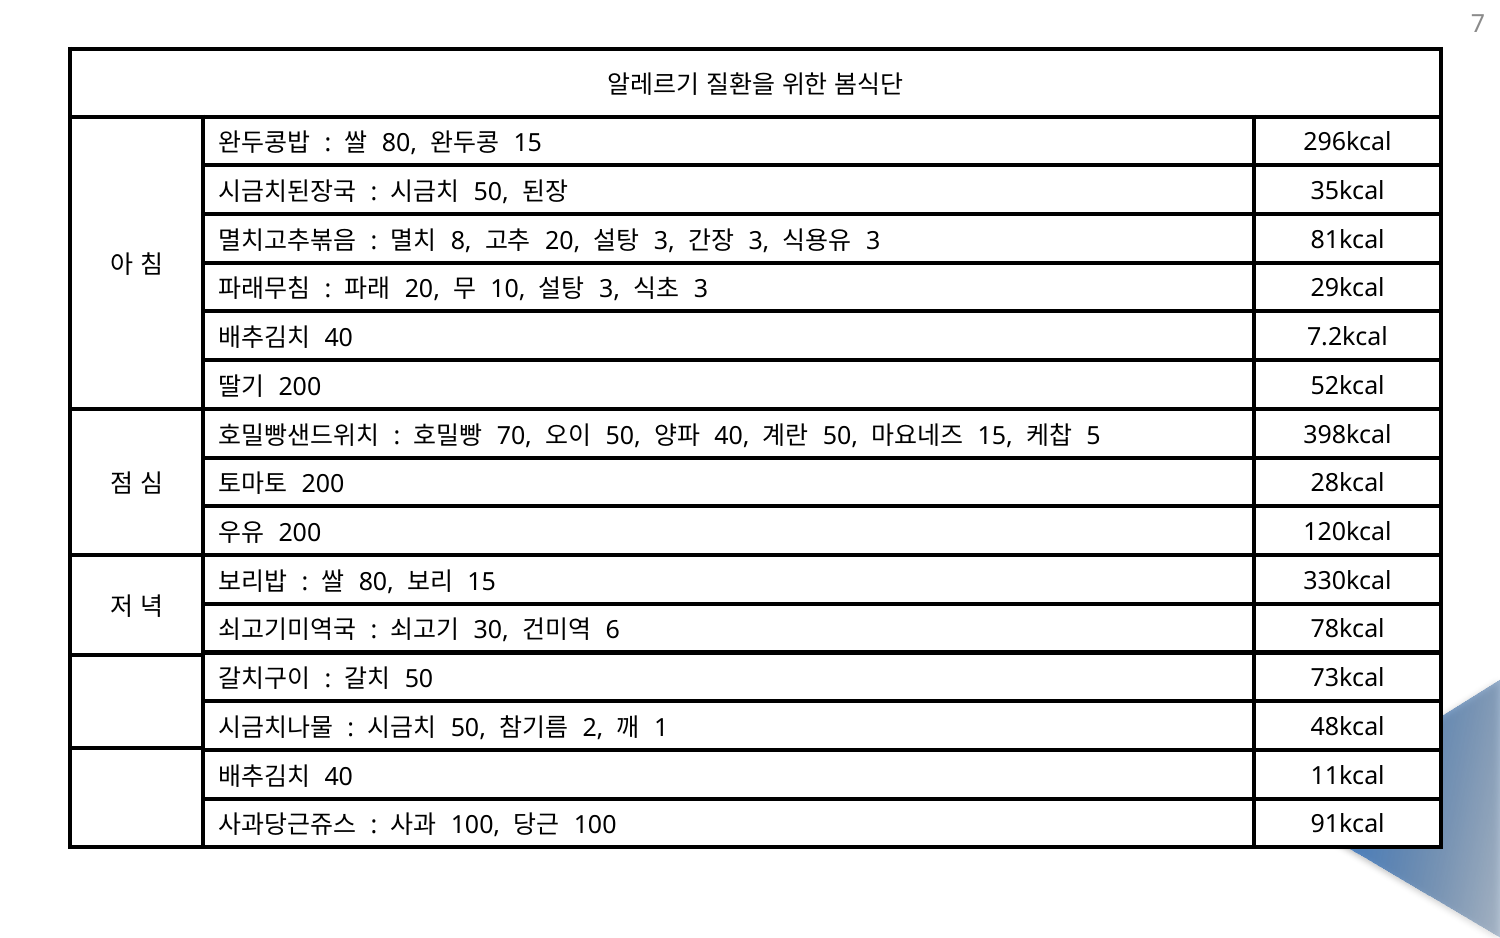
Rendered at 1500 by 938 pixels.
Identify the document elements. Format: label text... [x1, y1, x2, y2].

table_cell 7.2kcal [1256, 313, 1439, 358]
table_cell 보리밥 : 쌀 80, 보리 15 [205, 557, 1252, 602]
table_cell 갈치구이 : 갈치 50 [205, 655, 1252, 699]
table_cell 토마토 200 [205, 460, 1252, 504]
table_cell 저 녁 [72, 557, 201, 653]
table_cell 91kcal [1256, 801, 1439, 845]
table_cell 우유 200 [205, 508, 1252, 553]
table_cell 시금치된장국 : 시금치 50, 된장 [205, 167, 1252, 212]
table_cell 완두콩밥 : 쌀 80, 완두콩 15 [205, 119, 1252, 163]
table_cell 11kcal [1256, 752, 1439, 797]
table_header 알레르기 질환을 위한 봄식단 [72, 51, 1439, 115]
table_cell 멸치고추볶음 : 멸치 8, 고추 20, 설탕 3, 간장 3, 식용유 3 [205, 216, 1252, 261]
table_cell 쇠고기미역국 : 쇠고기 30, 건미역 6 [205, 606, 1252, 650]
table_cell 배추김치 40 [205, 752, 1252, 797]
table_cell 29kcal [1256, 265, 1439, 309]
table_cell 파래무침 : 파래 20, 무 10, 설탕 3, 식초 3 [205, 265, 1252, 309]
table_cell 딸기 200 [205, 362, 1252, 407]
slide_number 7 [1149, 0, 1500, 50]
table_cell 120kcal [1256, 508, 1439, 553]
table_cell 398kcal [1256, 411, 1439, 456]
table_cell 사과당근쥬스 : 사과 100, 당근 100 [205, 801, 1252, 845]
table_cell 28kcal [1256, 460, 1439, 504]
table_cell 296kcal [1256, 119, 1439, 163]
table_cell 52kcal [1256, 362, 1439, 407]
table_cell 73kcal [1256, 655, 1439, 699]
table_cell 78kcal [1256, 606, 1439, 650]
table_cell 호밀빵샌드위치 : 호밀빵 70, 오이 50, 양파 40, 계란 50, 마요네즈 15, 케찹 5 [205, 411, 1252, 456]
table_cell 35kcal [1256, 167, 1439, 212]
table_cell [72, 657, 201, 746]
table_cell 점 심 [72, 411, 201, 553]
table_cell 48kcal [1256, 703, 1439, 748]
table_cell [72, 750, 201, 845]
table_cell 배추김치 40 [205, 313, 1252, 358]
table_cell 아 침 [72, 119, 201, 407]
table_cell 330kcal [1256, 557, 1439, 602]
table_cell 시금치나물 : 시금치 50, 참기름 2, 깨 1 [205, 703, 1252, 748]
table_cell 81kcal [1256, 216, 1439, 261]
